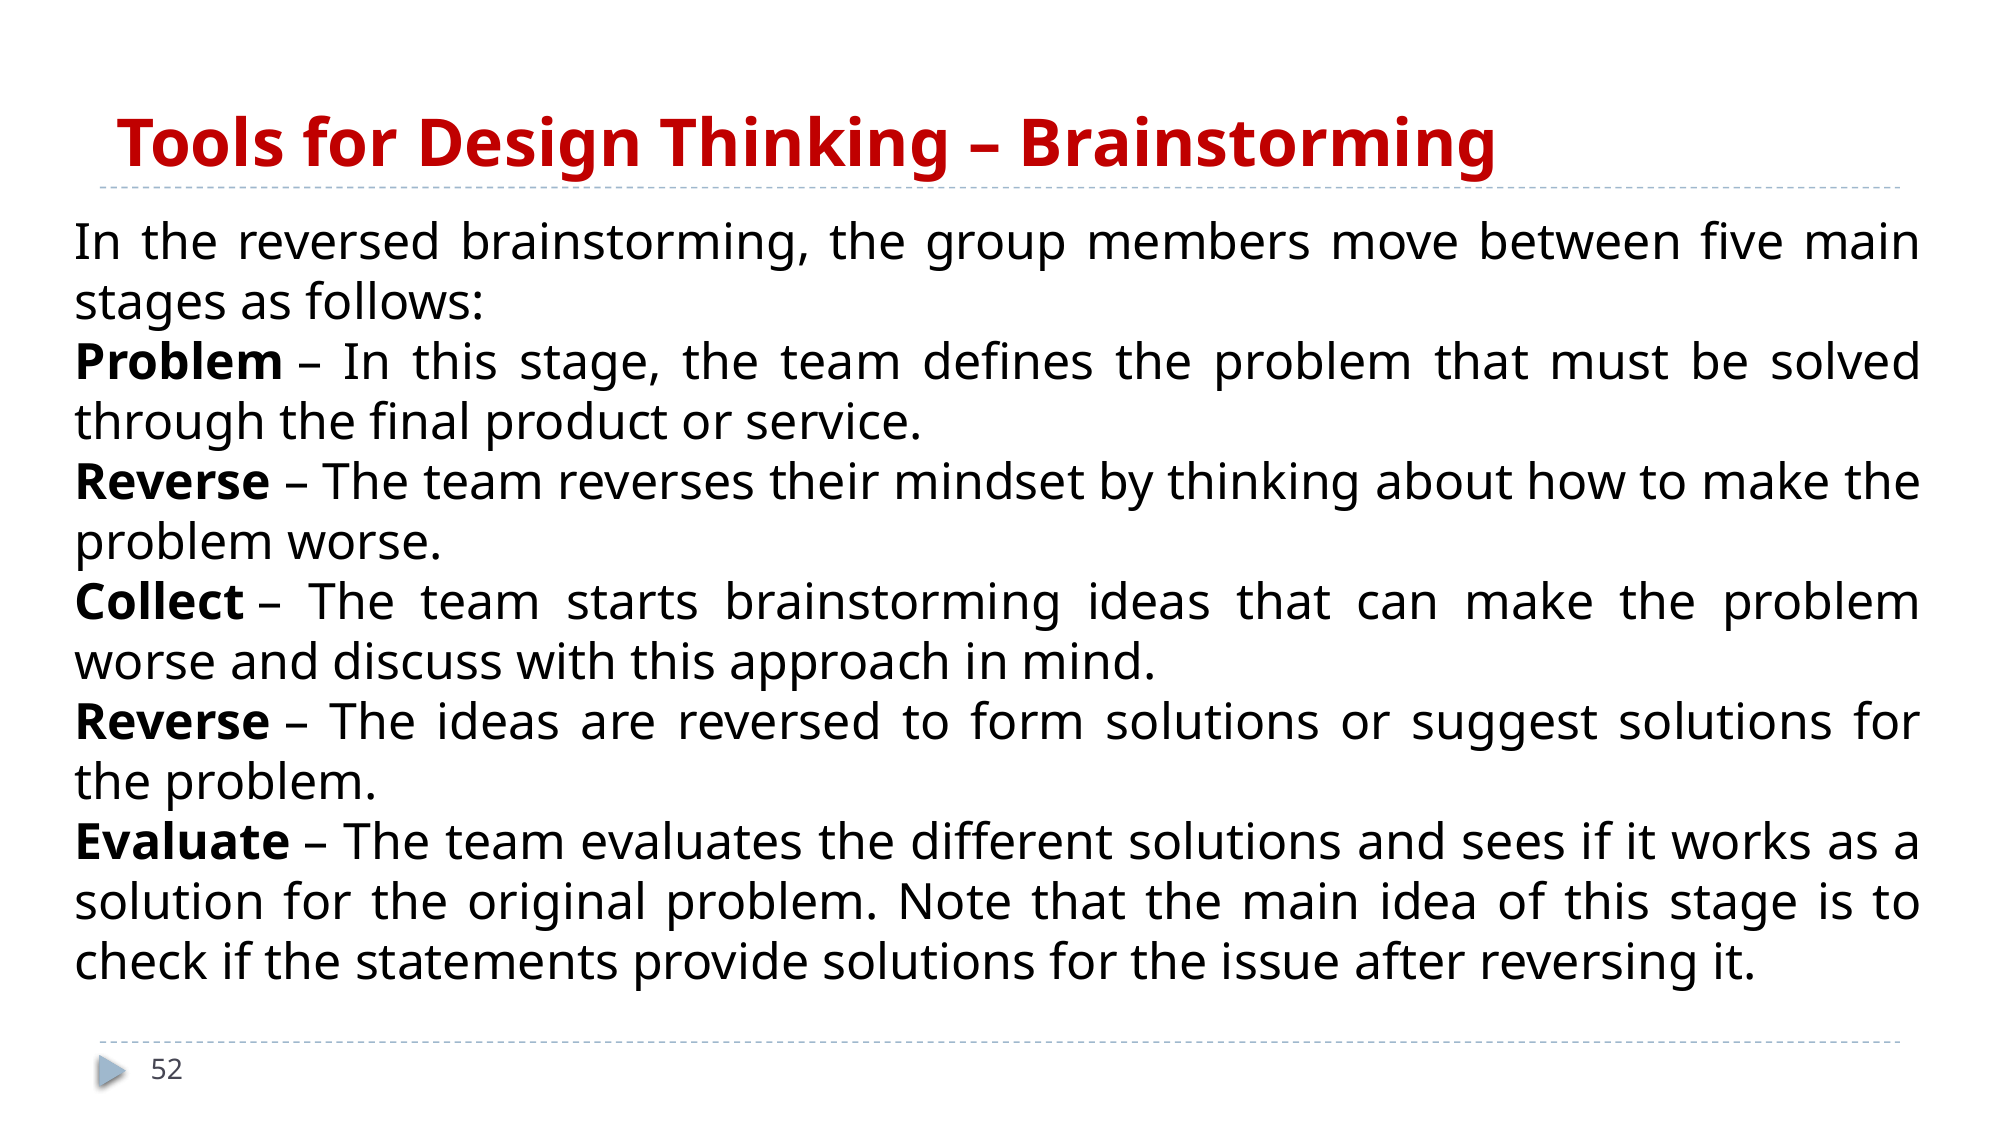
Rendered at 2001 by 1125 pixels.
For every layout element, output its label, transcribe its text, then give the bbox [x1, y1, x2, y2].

title Tools for Design Thinking – Brainstorming [99, 37, 1900, 188]
text_box In the reversed brainstorming, the group members move between five main stages as follows: Problem – In this stage, the team defines the problem that must be solved through the final product or service. Reverse – The team reverses their mindset by thinking about how to make the problem worse. Collect – The team starts brainstorming ideas that can make the problem worse and discuss with this approach in mind. Reverse – The ideas are reversed to form solutions or suggest solutions for the problem. Evaluate – The team evaluates the different solutions and sees if it works as a solution for the original problem. Note that the main idea of this stage is to check if the statements provide solutions for the issue after reversing it. [60, 202, 1938, 1042]
slide_number 52 [133, 1042, 568, 1103]
